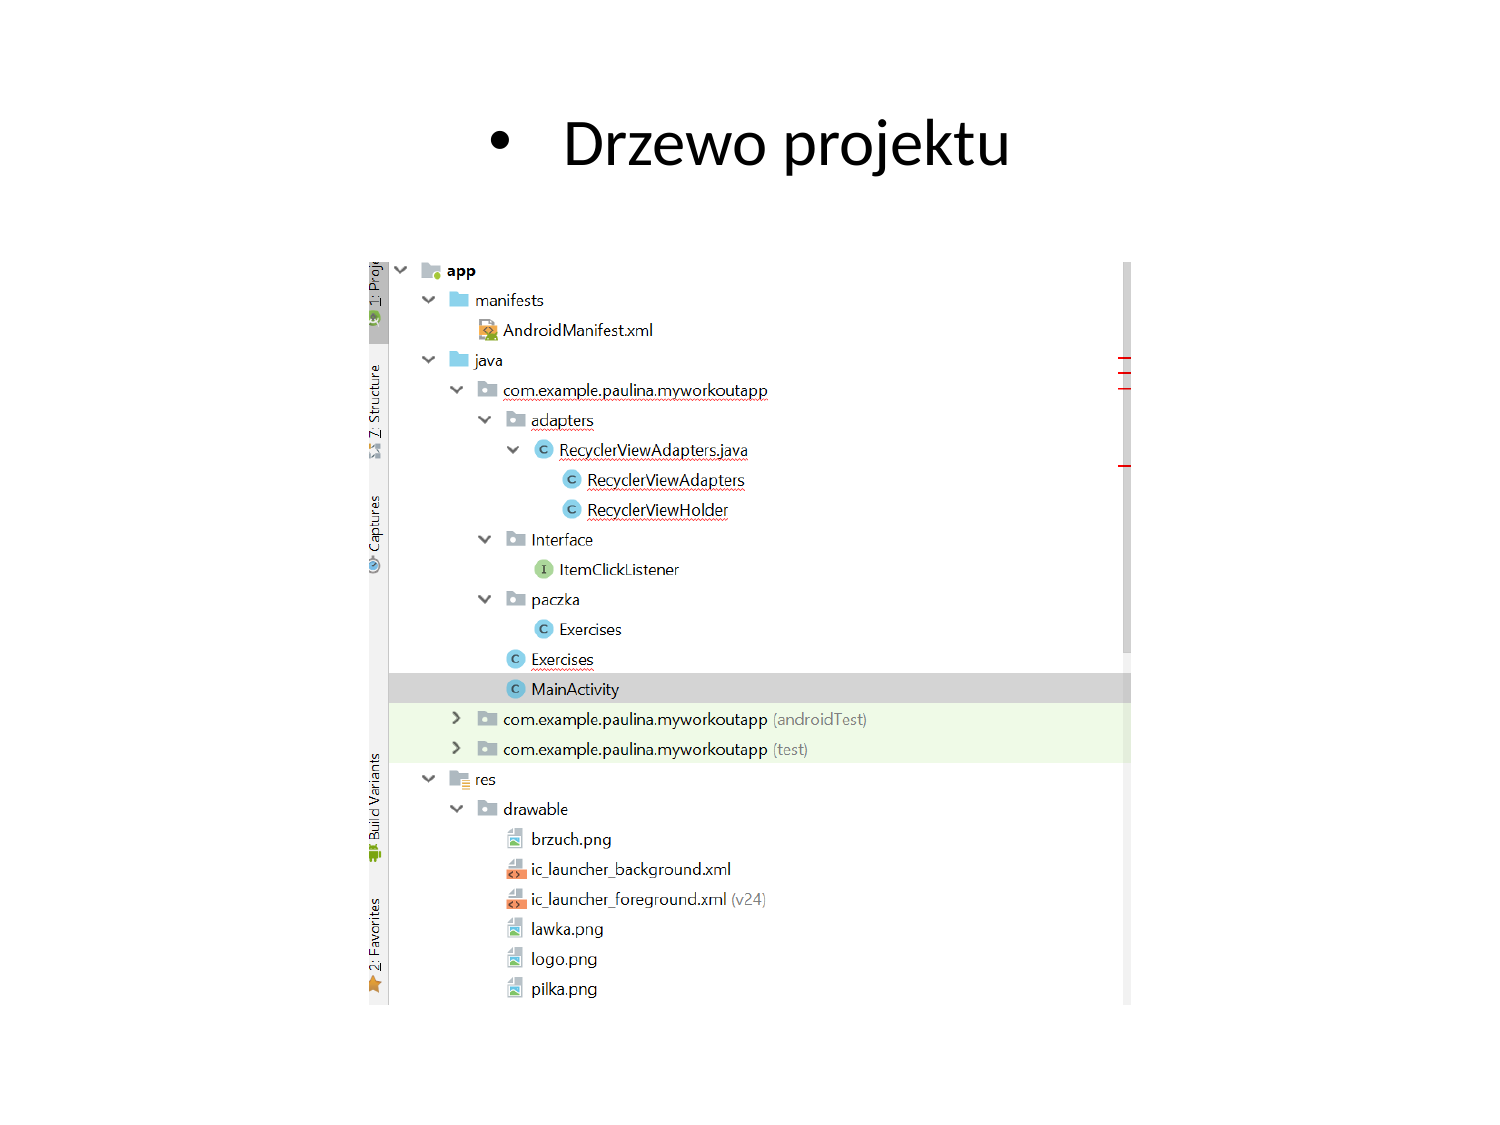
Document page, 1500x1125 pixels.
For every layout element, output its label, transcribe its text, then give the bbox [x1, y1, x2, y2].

title Drzewo projektu [75, 45, 1425, 233]
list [369, 262, 1131, 1006]
